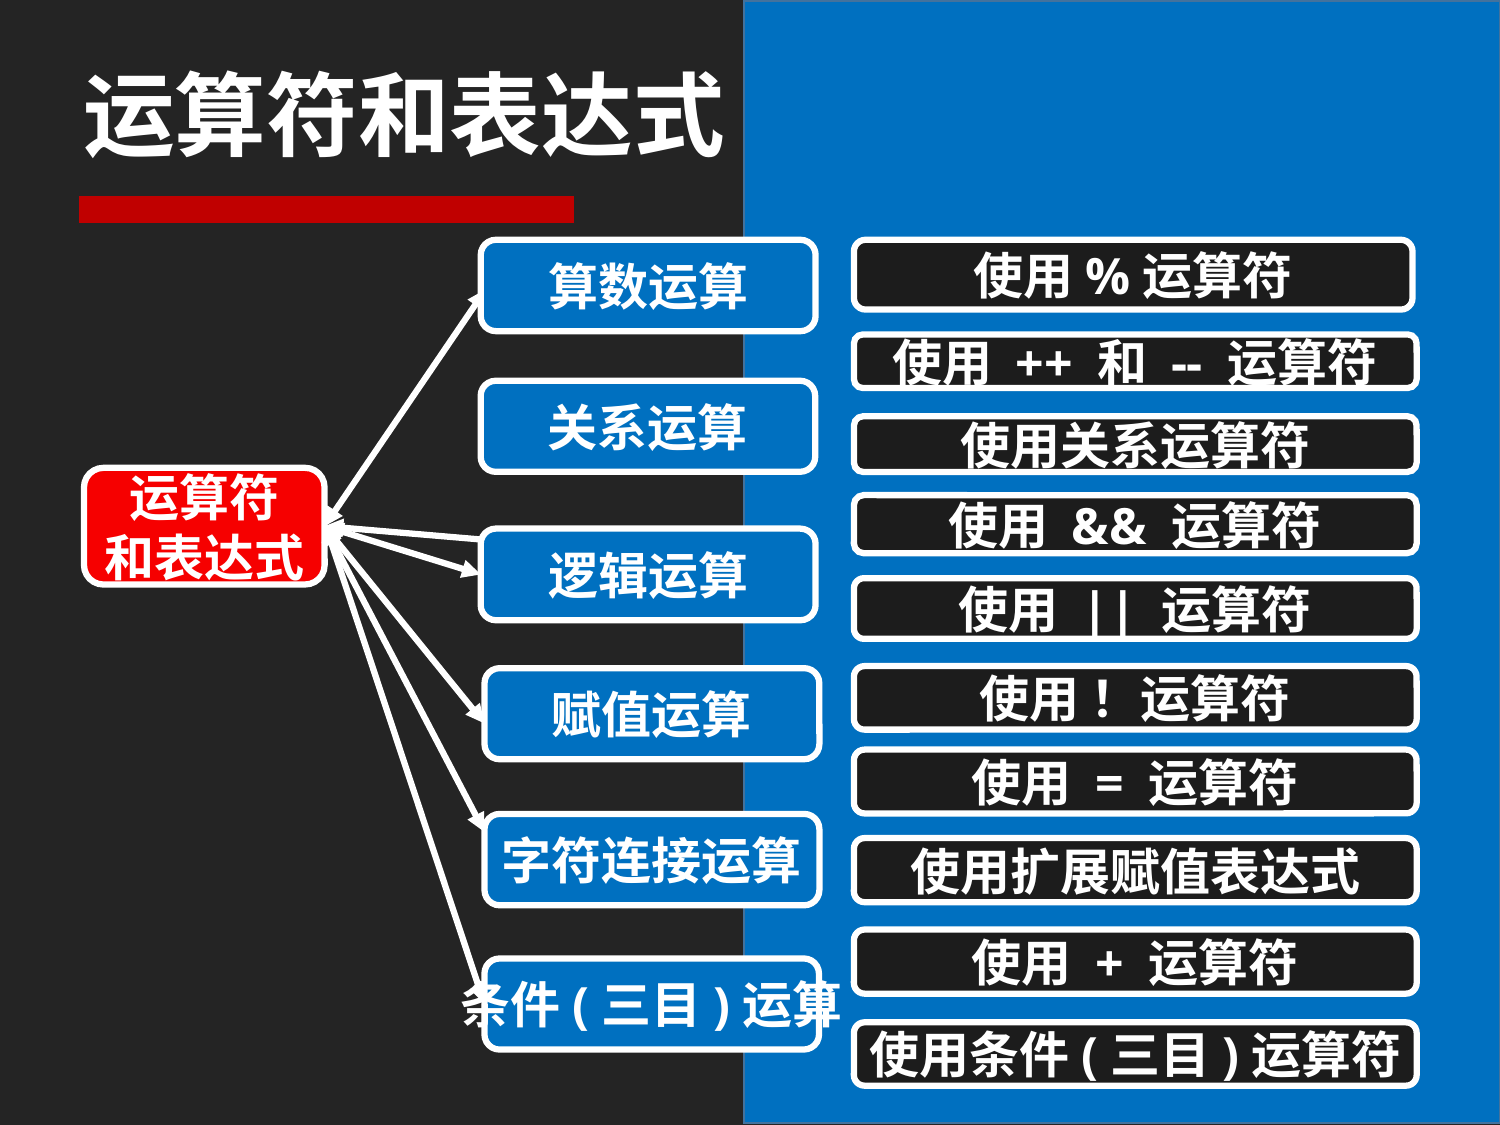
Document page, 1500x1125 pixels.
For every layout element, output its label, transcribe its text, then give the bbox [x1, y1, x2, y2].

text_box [324, 522, 485, 1005]
text_box 使用关系运算符 [853, 416, 1417, 472]
text_box 逻辑运算 [485, 528, 816, 621]
text_box [743, 0, 1500, 1124]
text_box [79, 196, 574, 223]
text_box 关系运算 [486, 380, 816, 472]
text_box 使用 && 运算符 [853, 495, 1417, 554]
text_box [324, 289, 486, 395]
title 运算符和表达式 [68, 35, 1432, 192]
text_box 运算符 和表达式 [83, 467, 324, 585]
text_box 使用条件(三目)运算符 [853, 1022, 1417, 1086]
text_box 使用 + 运算符 [853, 929, 1417, 994]
text_box 使用 = 运算符 [853, 749, 1417, 814]
text_box 使用扩展赋值表达式 [853, 838, 1417, 903]
text_box 算数运算 [480, 239, 816, 332]
text_box 使用 || 运算符 [853, 578, 1417, 639]
text_box 使用 ！运算符 [853, 666, 1417, 730]
text_box 字符连接运算 [485, 813, 820, 906]
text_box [324, 395, 486, 527]
text_box 赋值运算 [485, 668, 820, 760]
text_box 使用%运算符 [853, 239, 1413, 310]
text_box 使用 ++ 和 -- 运算符 [853, 334, 1417, 389]
text_box 条件(三目)运算 [484, 958, 820, 1050]
